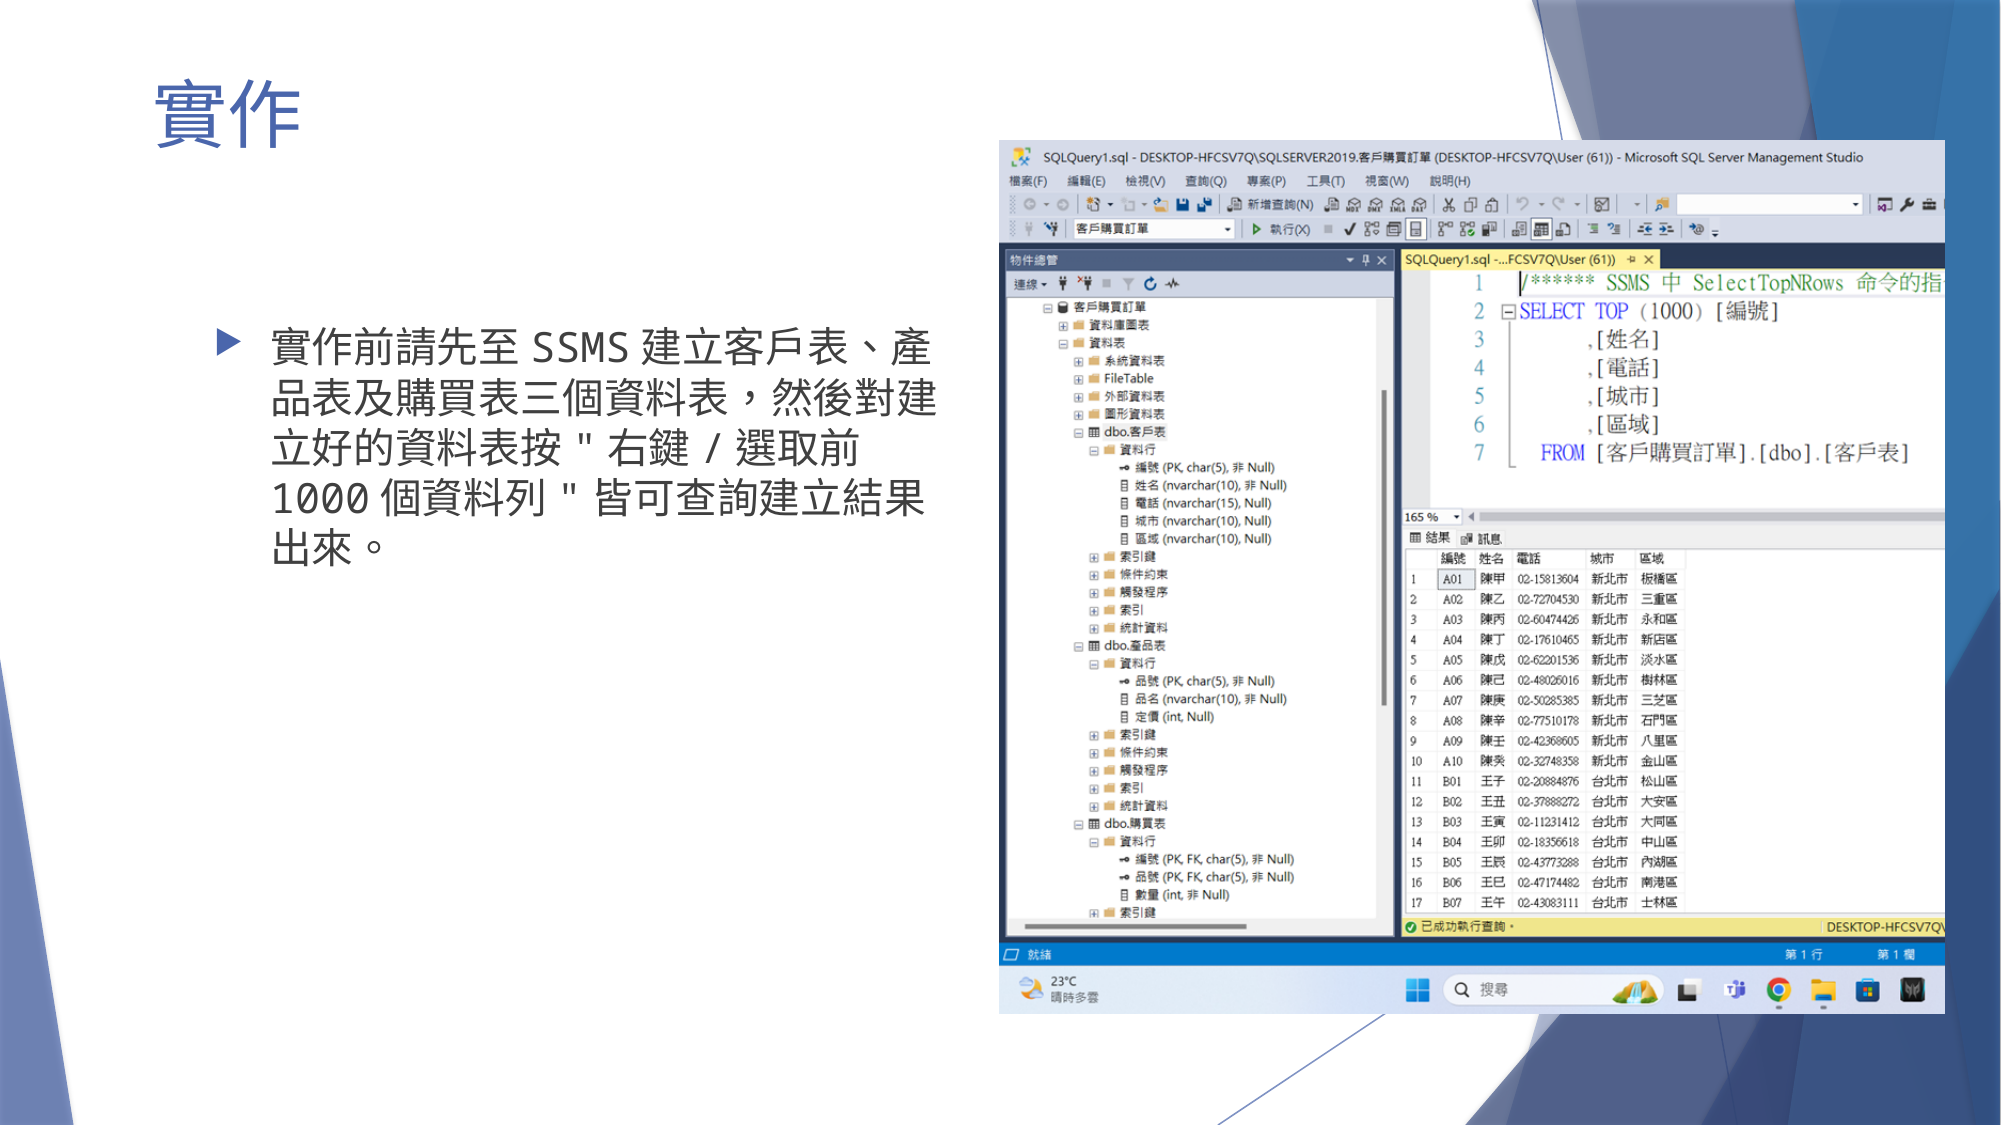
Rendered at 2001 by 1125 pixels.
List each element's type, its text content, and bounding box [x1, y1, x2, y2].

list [999, 140, 1946, 1014]
title 實作 [137, 59, 988, 278]
list 實作前請先至SSMS建立客戶表、產品表及購買表三個資料表，然後對建立好的資料表按"右鍵/選取前1000個資料列"皆可查詢建立結果出來。 [198, 313, 961, 880]
